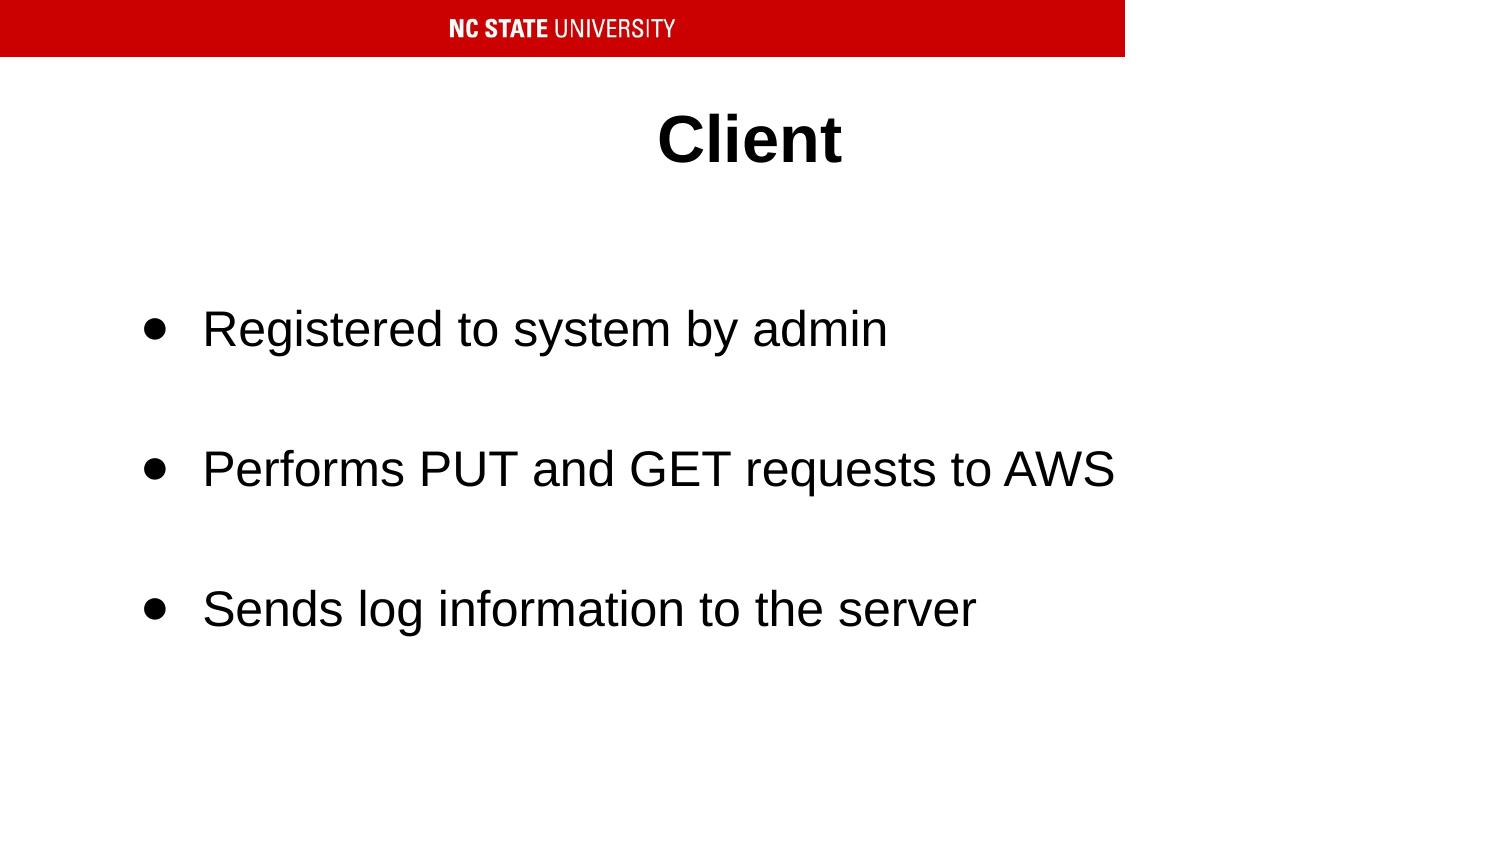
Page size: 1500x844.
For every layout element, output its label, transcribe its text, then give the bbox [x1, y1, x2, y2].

text_box Registered to system by admin Performs PUT and GET requests to AWS Sends log information to the server [112, 281, 1375, 784]
text_box Client [112, 60, 1388, 212]
picture [0, 0, 1125, 57]
